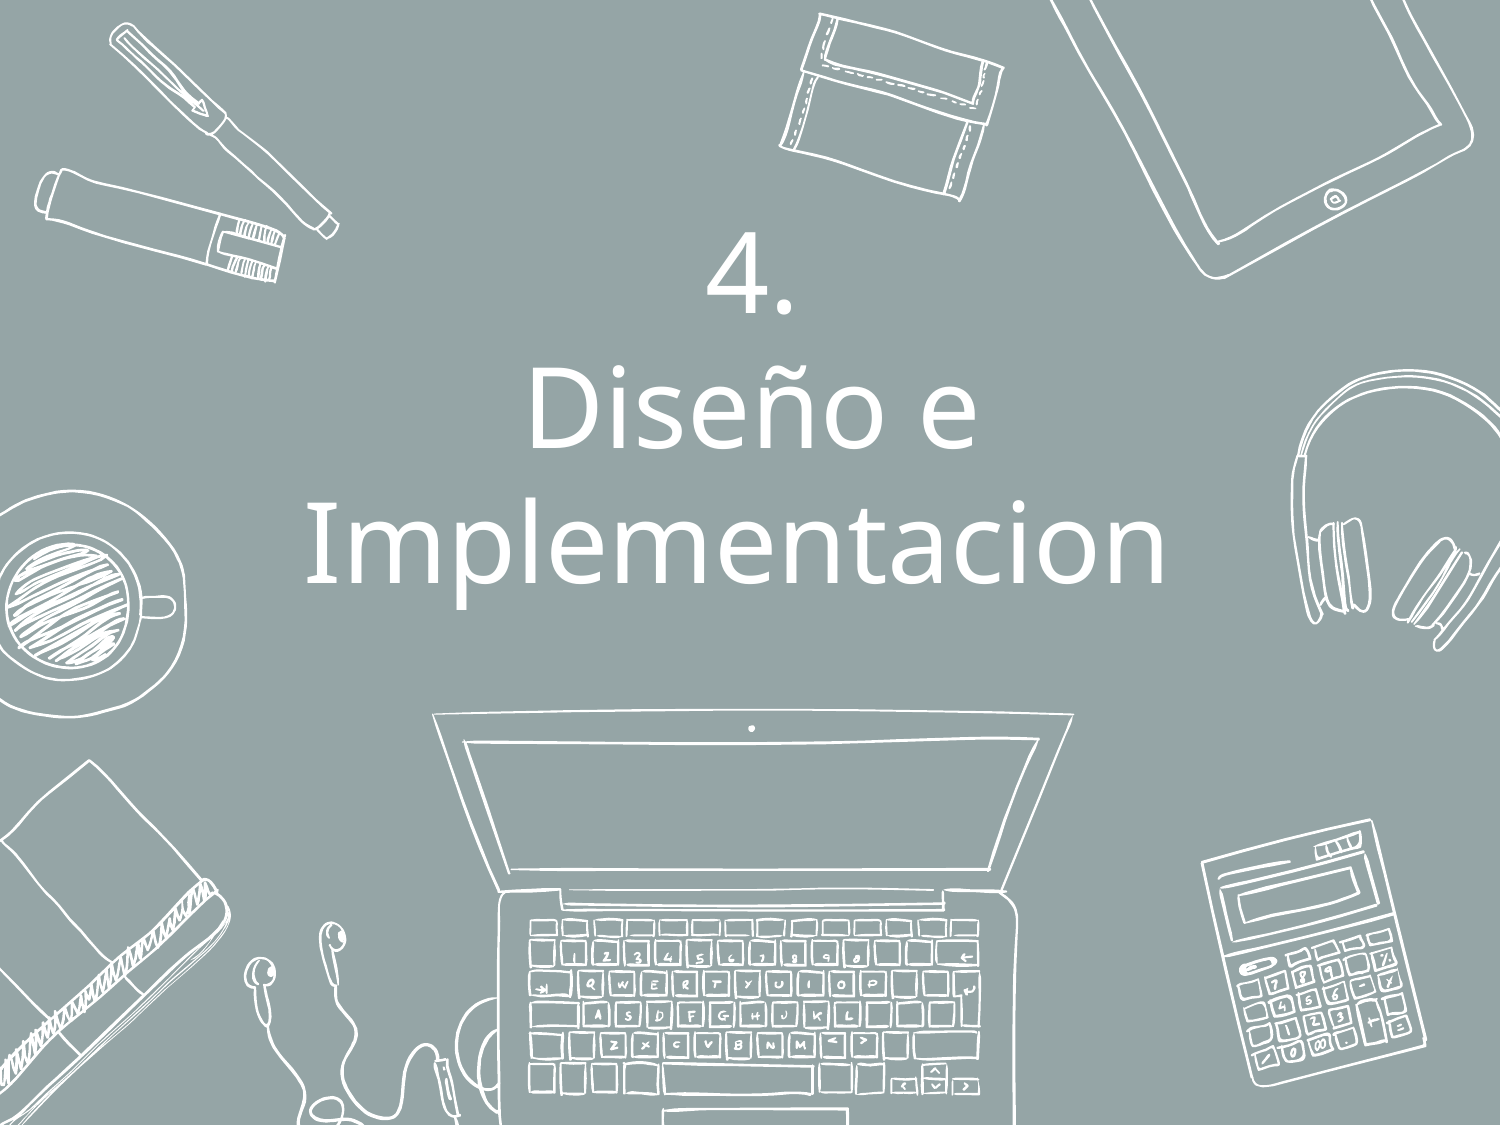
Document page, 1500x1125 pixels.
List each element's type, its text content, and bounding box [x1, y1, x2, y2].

title 4. Diseño e Implementacion [257, 457, 1247, 621]
